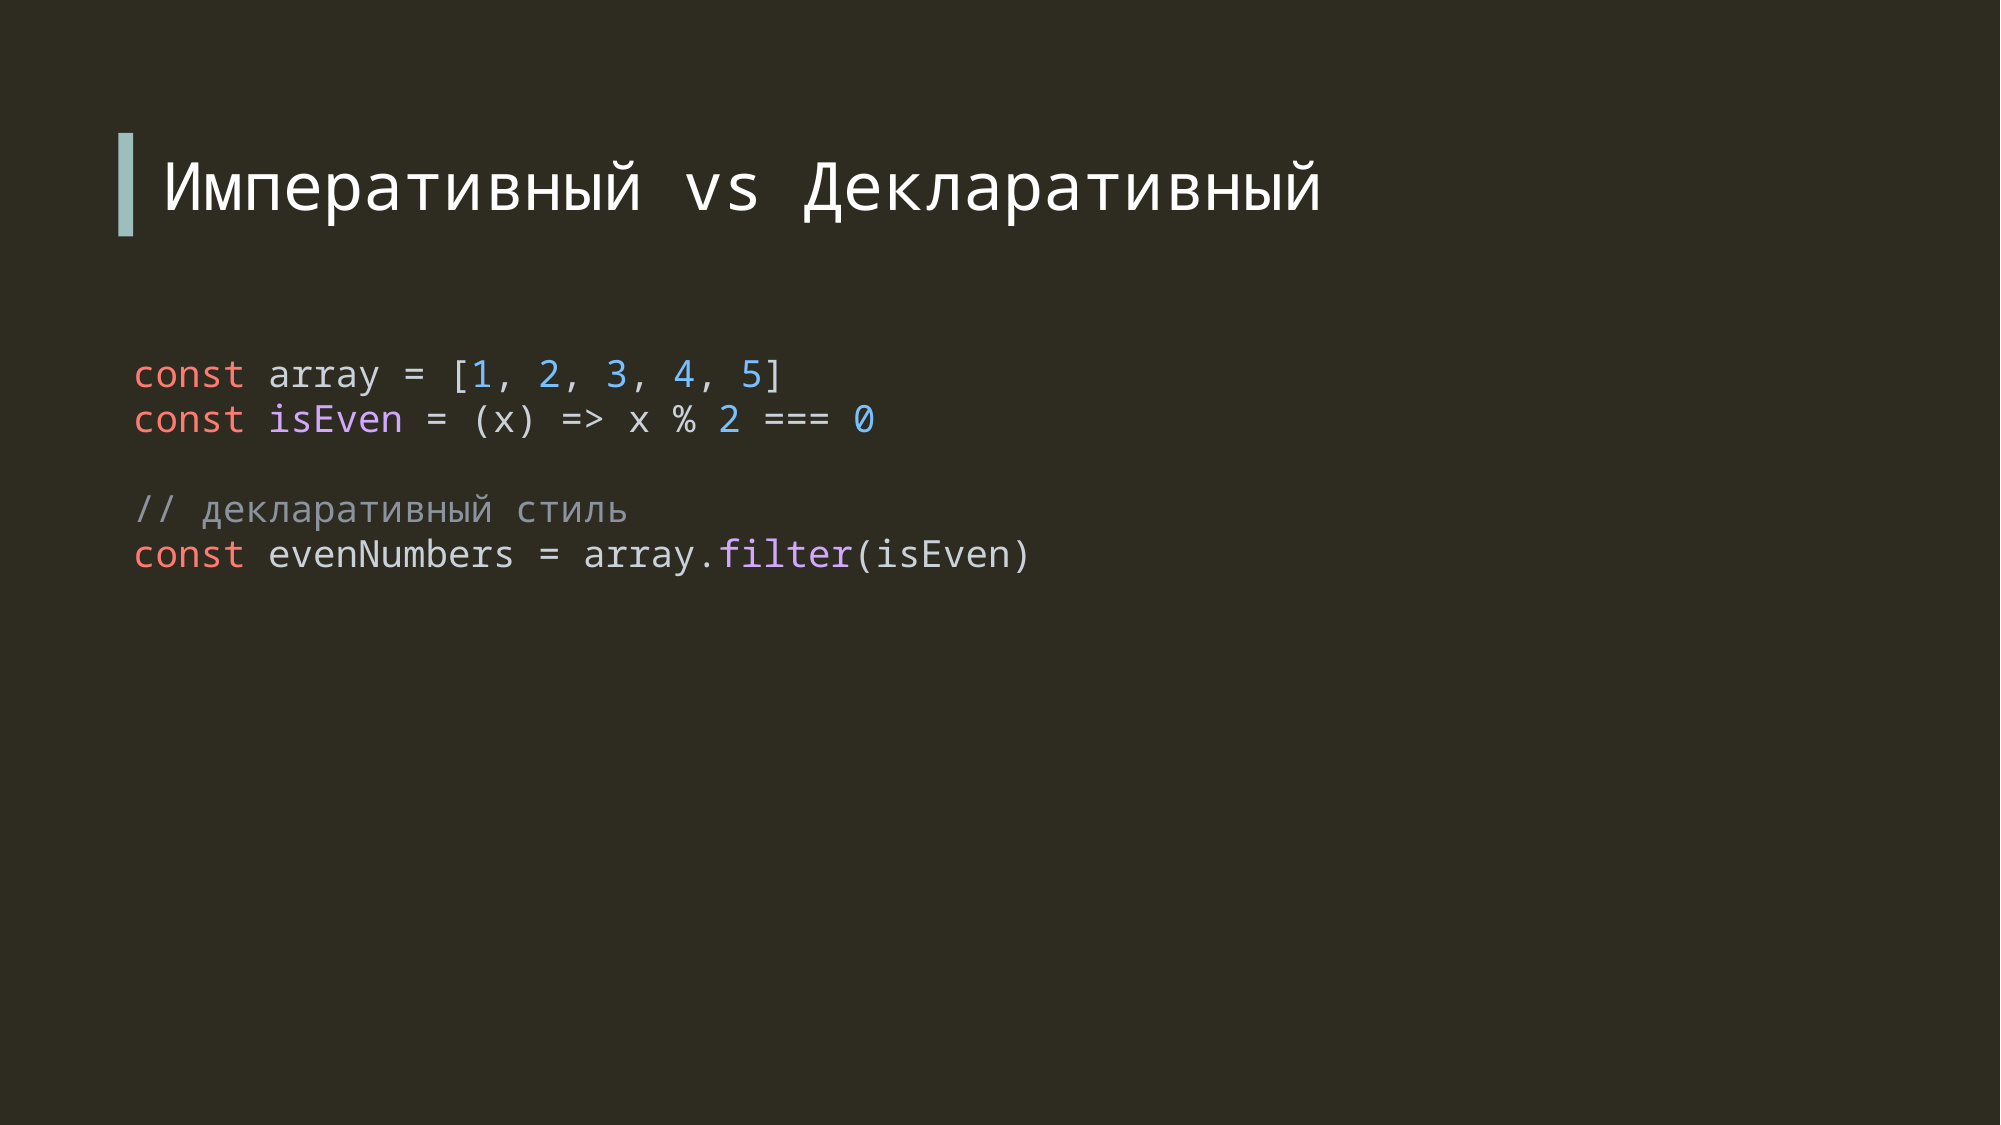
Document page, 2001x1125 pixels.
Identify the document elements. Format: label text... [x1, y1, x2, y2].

text_box Императивный vs Декларативный [148, 136, 1570, 232]
text_box [118, 132, 134, 237]
text_box const array = [1, 2, 3, 4, 5] const isEven = (x) => x % 2 === 0 // декларативный стиль const evenNumbers = array.filter(isEven) [118, 342, 1352, 583]
